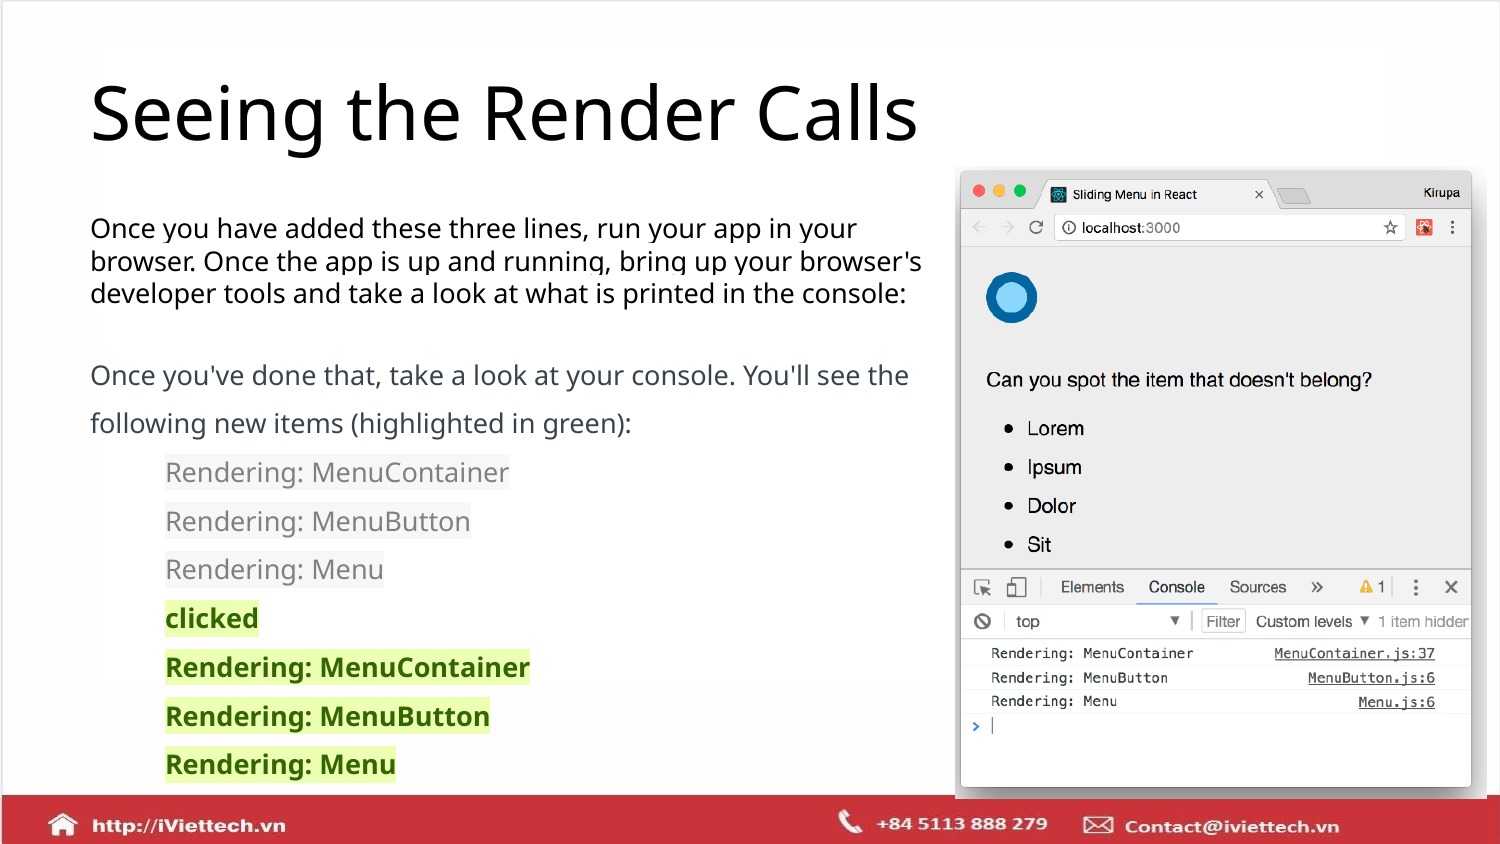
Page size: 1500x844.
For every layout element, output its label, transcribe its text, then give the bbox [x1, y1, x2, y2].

picture [0, 0, 1500, 844]
list Once you have added these three lines, run your app in your browser. Once the app is up and running, bring up your browser's developer tools and take a look at what is printed in the console: Once you've done that, take a look at your console. You'll see the following new items (highlighted in green): Rendering: MenuContainer Rendering: MenuButton Rendering: Menu clicked Rendering: MenuContainer Rendering: MenuButton Rendering: Menu [75, 196, 950, 754]
title Seeing the Render Calls [75, 33, 1425, 175]
